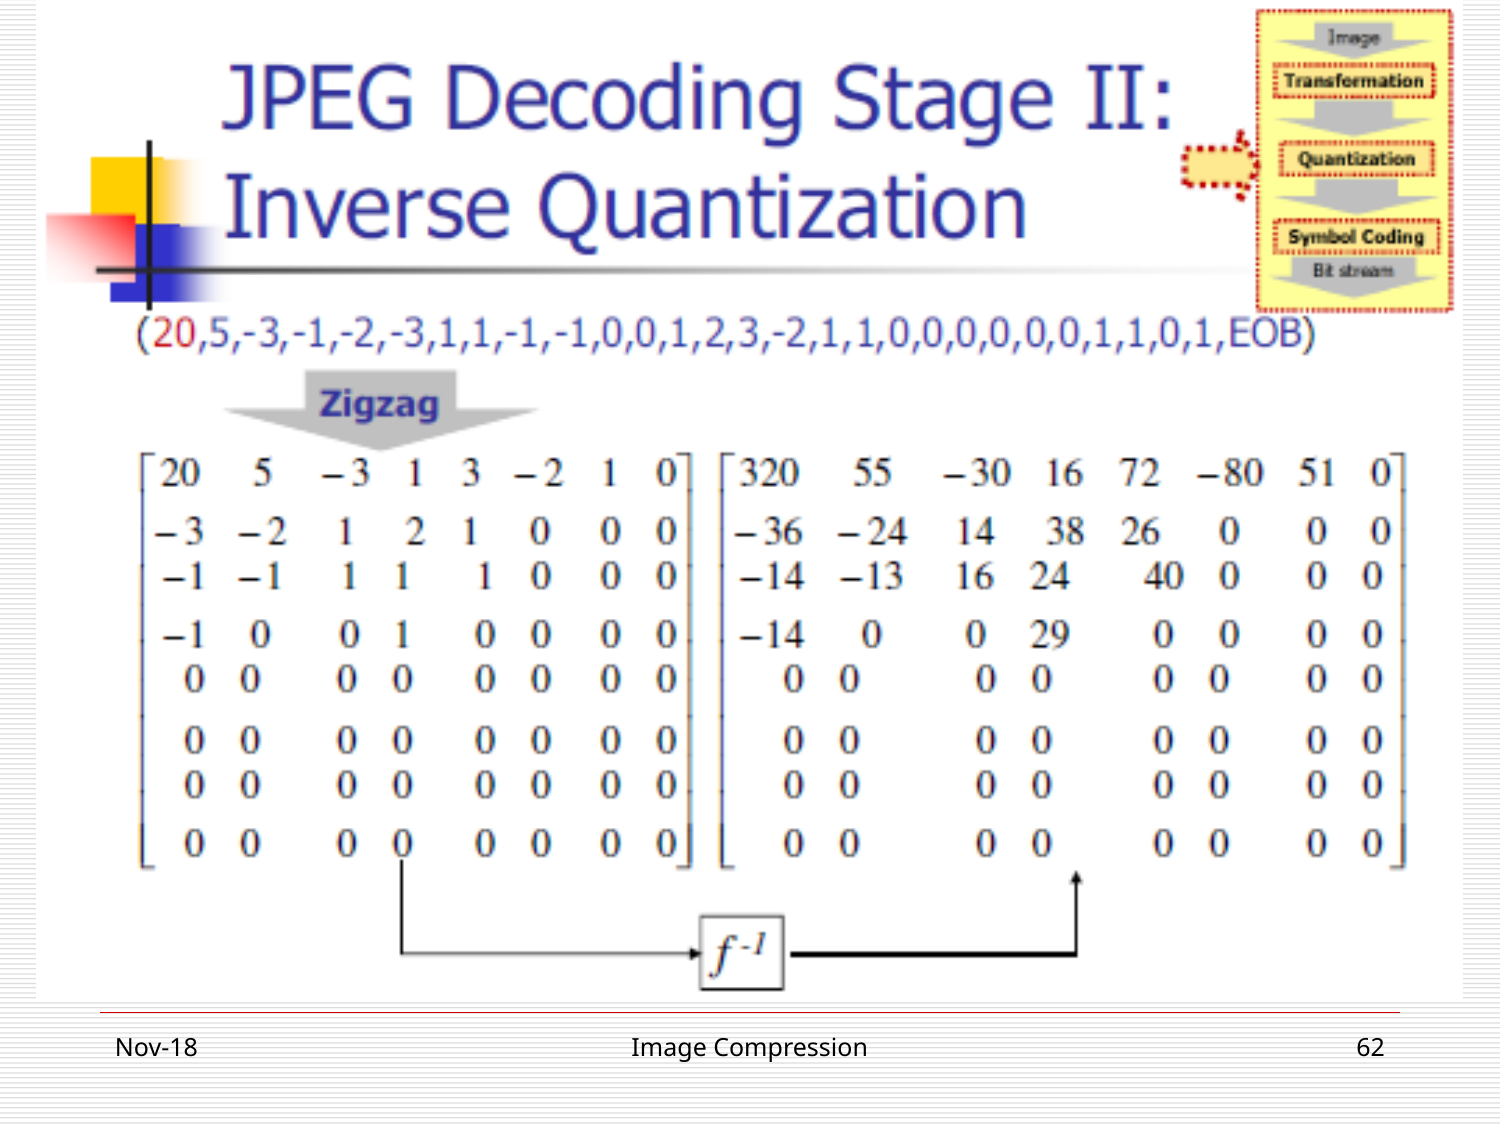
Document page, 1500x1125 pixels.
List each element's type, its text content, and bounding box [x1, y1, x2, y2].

picture [0, 0, 1500, 1125]
slide_number ‹#› [1074, 1024, 1400, 1103]
footer Image Compression [512, 1024, 988, 1103]
slide_number Nov-18 [99, 1024, 425, 1103]
